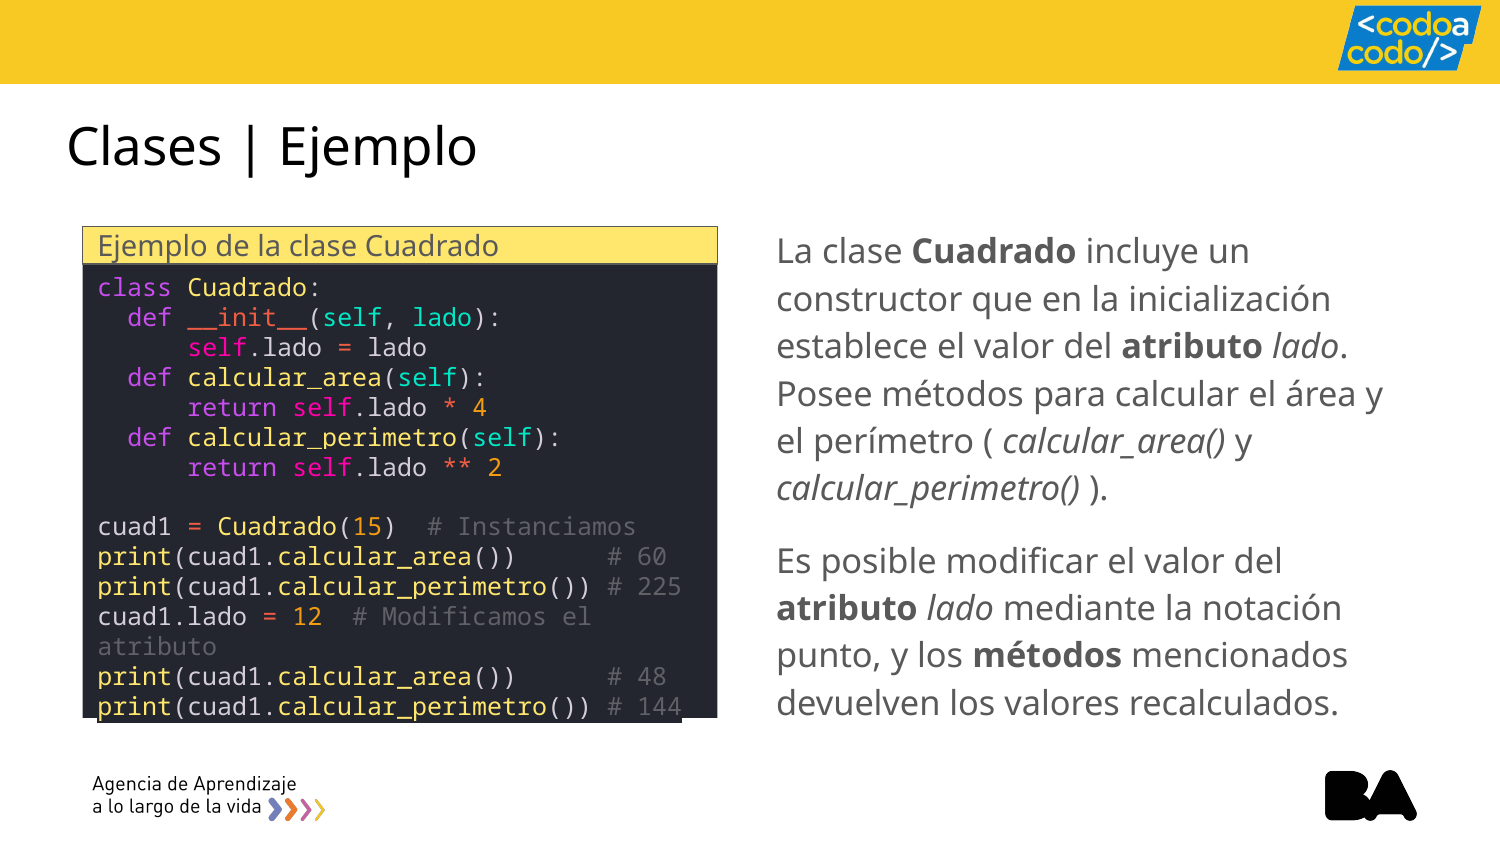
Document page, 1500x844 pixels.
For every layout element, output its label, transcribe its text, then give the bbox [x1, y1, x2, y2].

picture [1325, 770, 1417, 821]
text_box class Cuadrado: def __init__(self, lado): self.lado = lado def calcular_area(self): return self.lado * 4 def calcular_perimetro(self): return self.lado ** 2 cuad1 = Cuadrado(15) # Instanciamos print(cuad1.calcular_area()) # 60 print(cuad1.calcular_perimetro()) # 225 cuad1.lado = 12 # Modificamos el atributo print(cuad1.calcular_area()) # 48 print(cuad1.calcular_perimetro()) # 144 [82, 264, 718, 718]
picture [1337, 5, 1482, 71]
picture [70, 756, 344, 835]
list La clase Cuadrado incluye un constructor que en la inicialización establece el valor del atributo lado. Posee métodos para calcular el área y el perímetro ( calcular_area() y calcular_perimetro() ). Es posible modificar el valor del atributo lado mediante la notación punto, y los métodos mencionados devuelven los valores recalculados. [760, 208, 1434, 749]
text_box Ejemplo de la clase Cuadrado [82, 226, 718, 264]
title Clases | Ejemplo [51, 98, 1446, 192]
